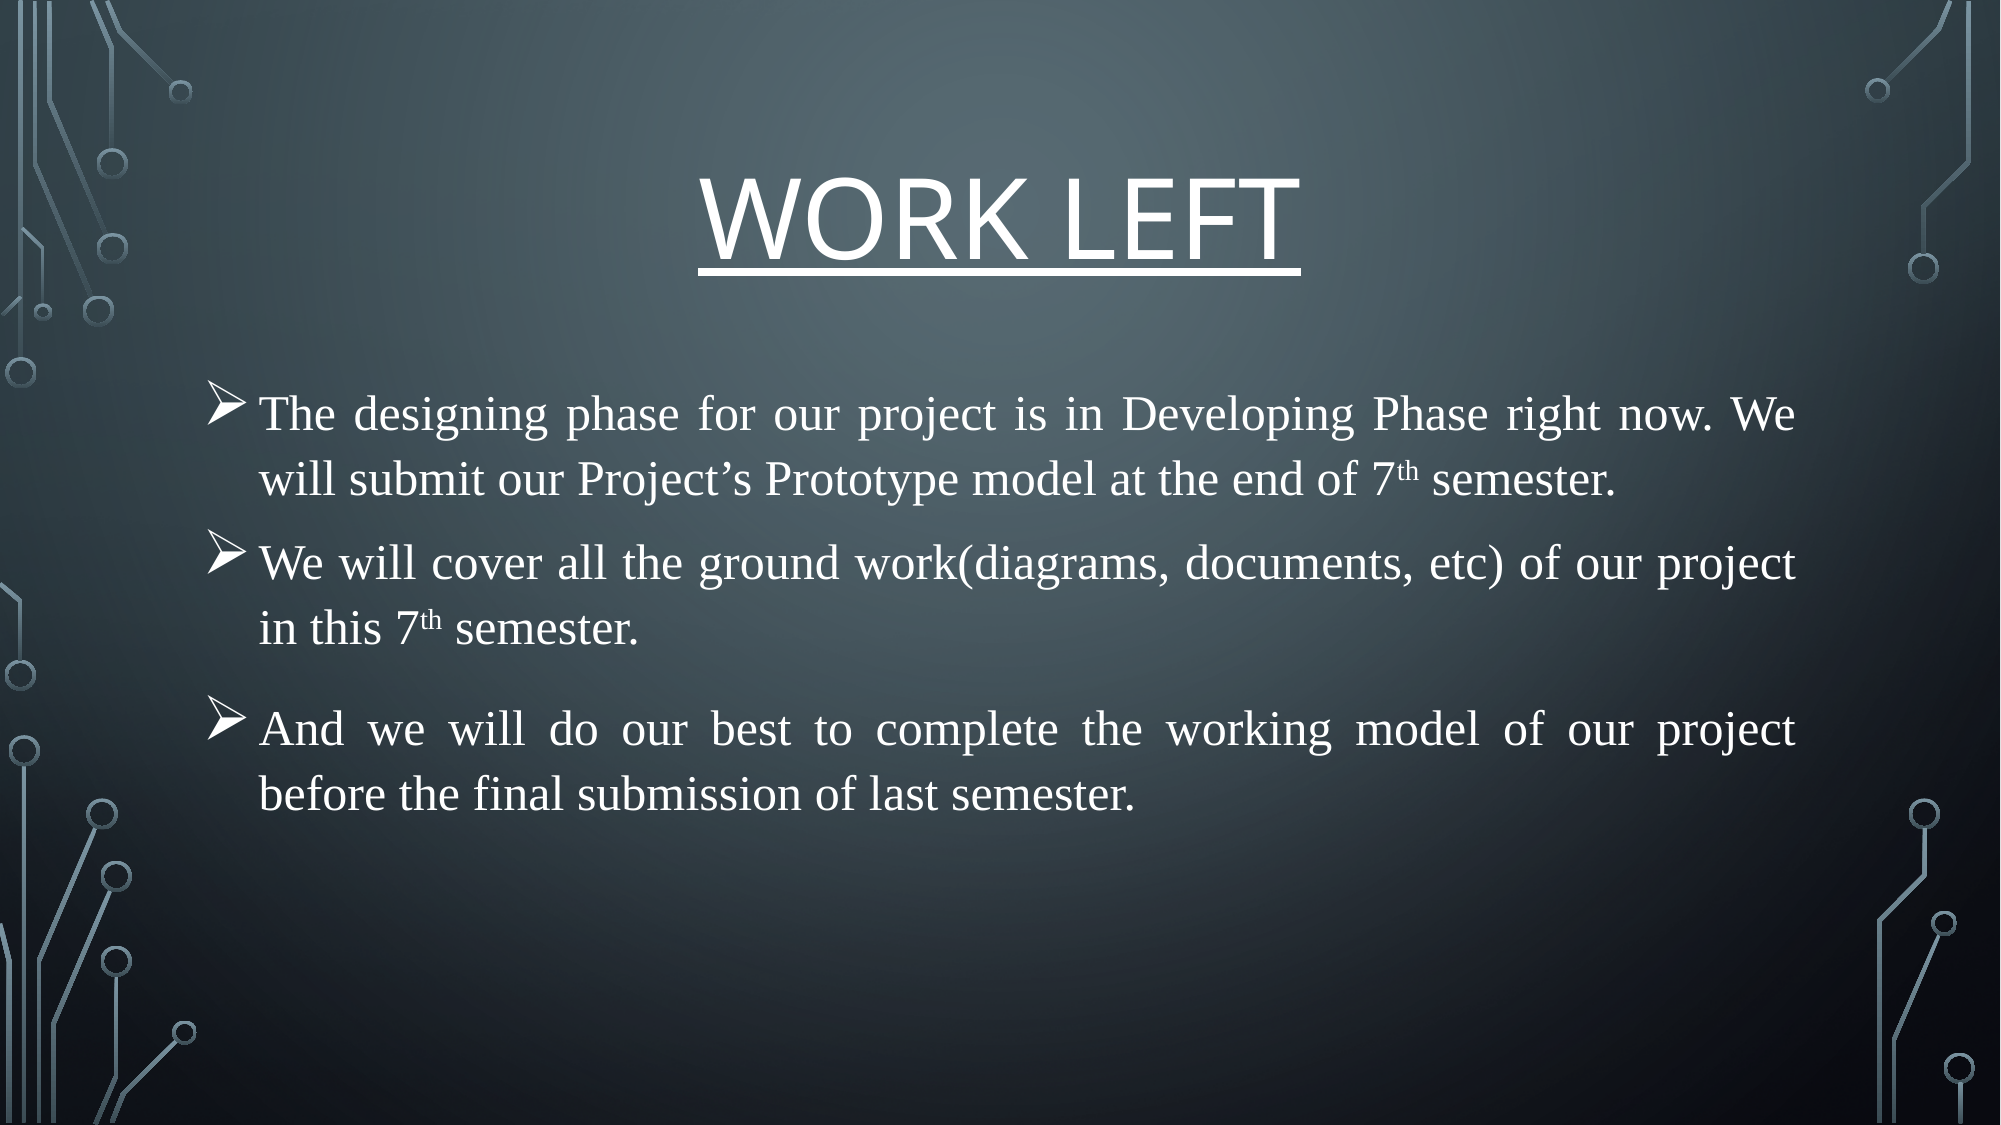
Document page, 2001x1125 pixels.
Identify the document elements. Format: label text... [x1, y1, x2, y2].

list The designing phase for our project is in Developing Phase right now. We will submit our Project’s Prototype model at the end of 7th semester. We will cover all the ground work(diagrams, documents, etc) of our project in this 7th semester. And we will do our best to complete the working model of our project before the final submission of last semester. [187, 369, 1813, 950]
title WORK LEFT [187, 101, 1813, 344]
